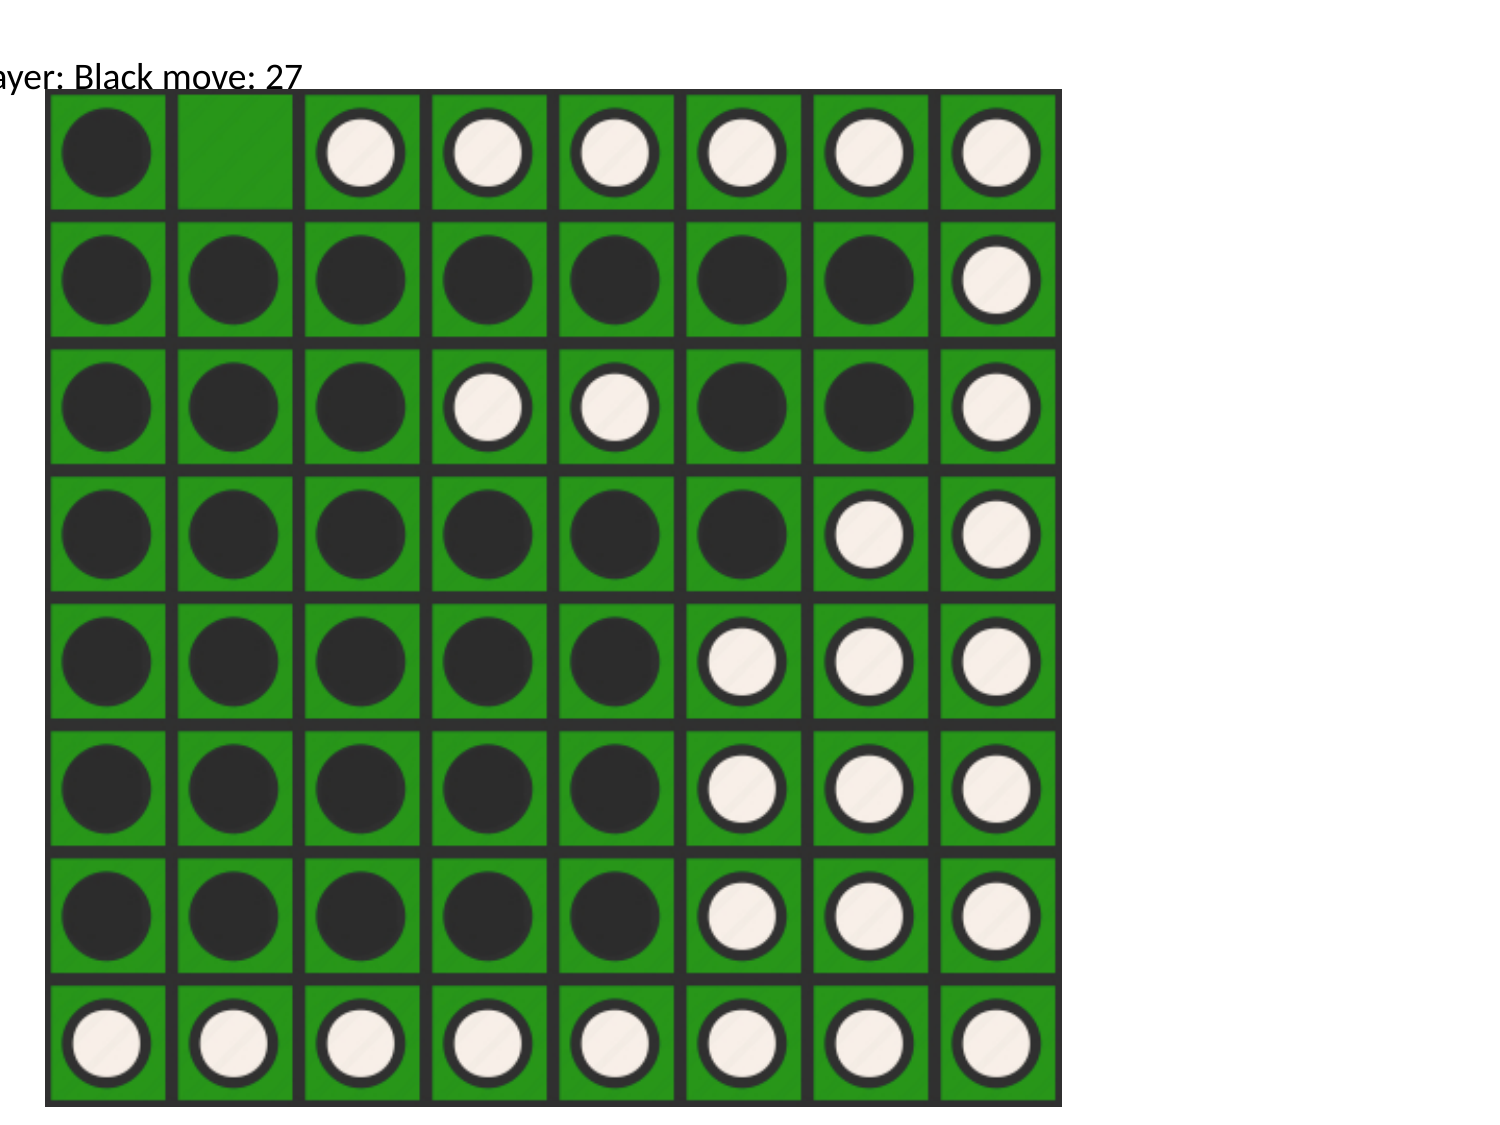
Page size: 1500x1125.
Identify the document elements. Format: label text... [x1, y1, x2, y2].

picture [44, 89, 1062, 1107]
text_box turn: 59 player: Black move: 27 [0, 44, 319, 105]
